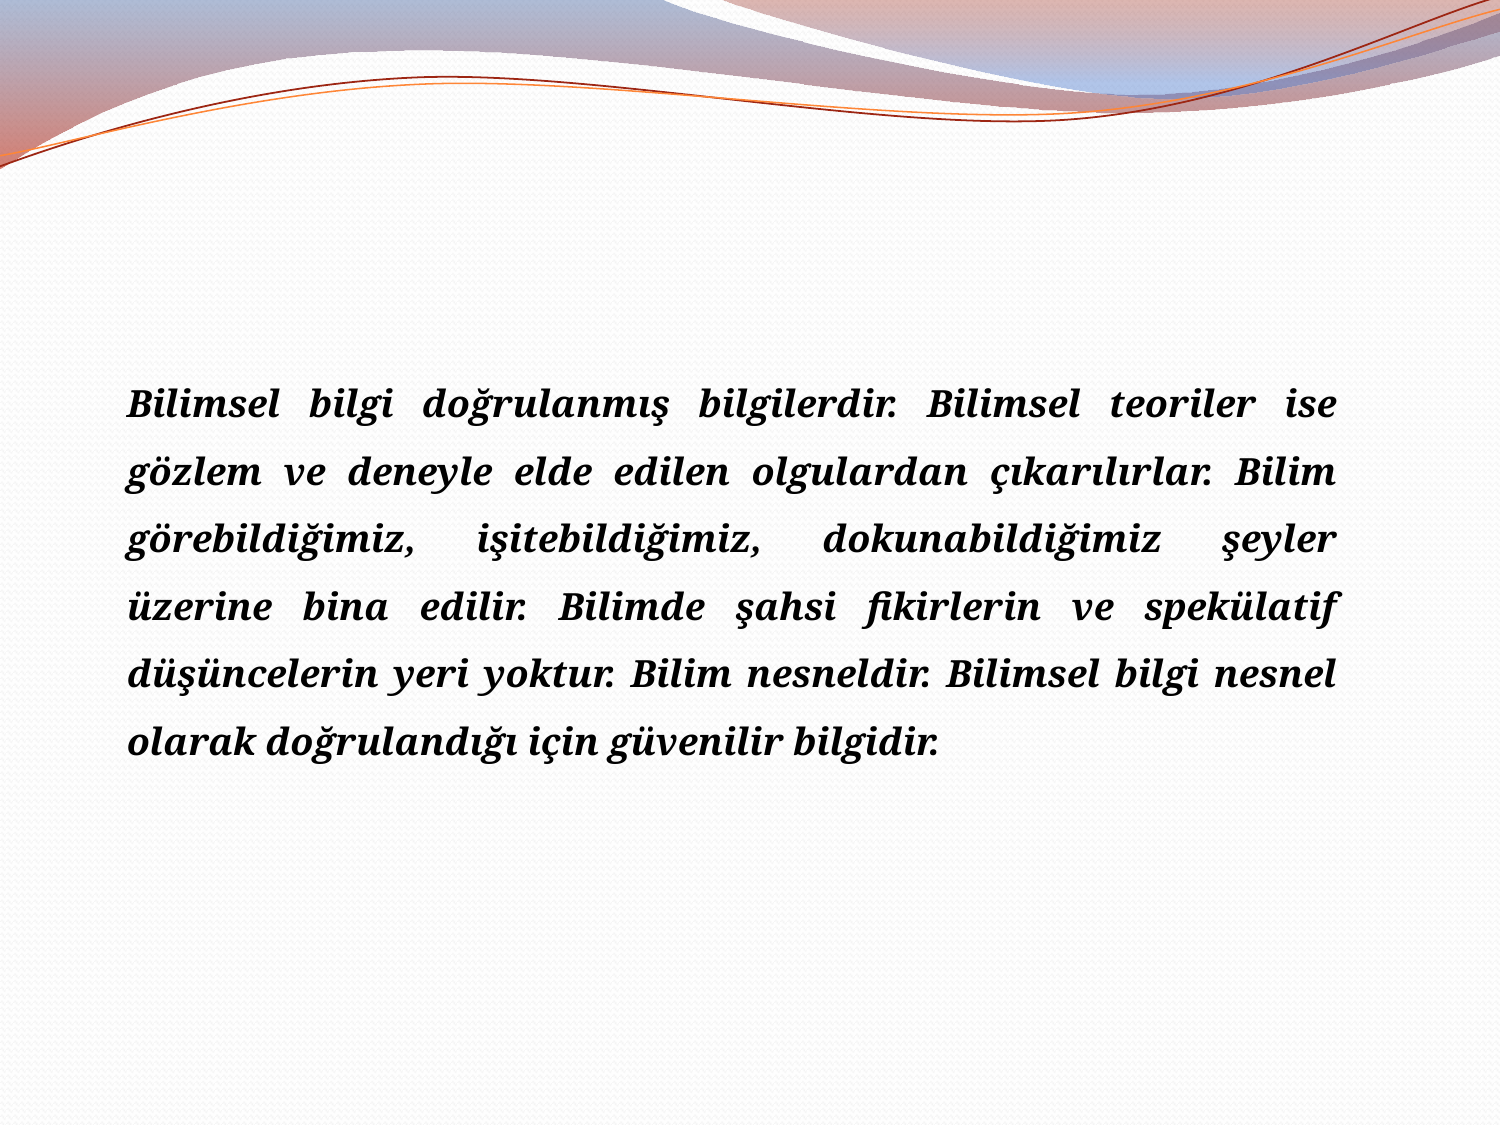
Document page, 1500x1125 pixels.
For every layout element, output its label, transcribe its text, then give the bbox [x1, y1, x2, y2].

text_box Bilimsel bilgi doğrulanmış bilgilerdir. Bilimsel teoriler ise gözlem ve deneyle elde edilen olgulardan çıkarılırlar. Bilim görebildiğimiz, işitebildiğimiz, dokunabildiğimiz şeyler üzerine bina edilir. Bilimde şahsi fikirlerin ve spekülatif düşüncelerin yeri yoktur. Bilim nesneldir. Bilimsel bilgi nesnel olarak doğrulandığı için güvenilir bilgidir. [112, 350, 1353, 771]
